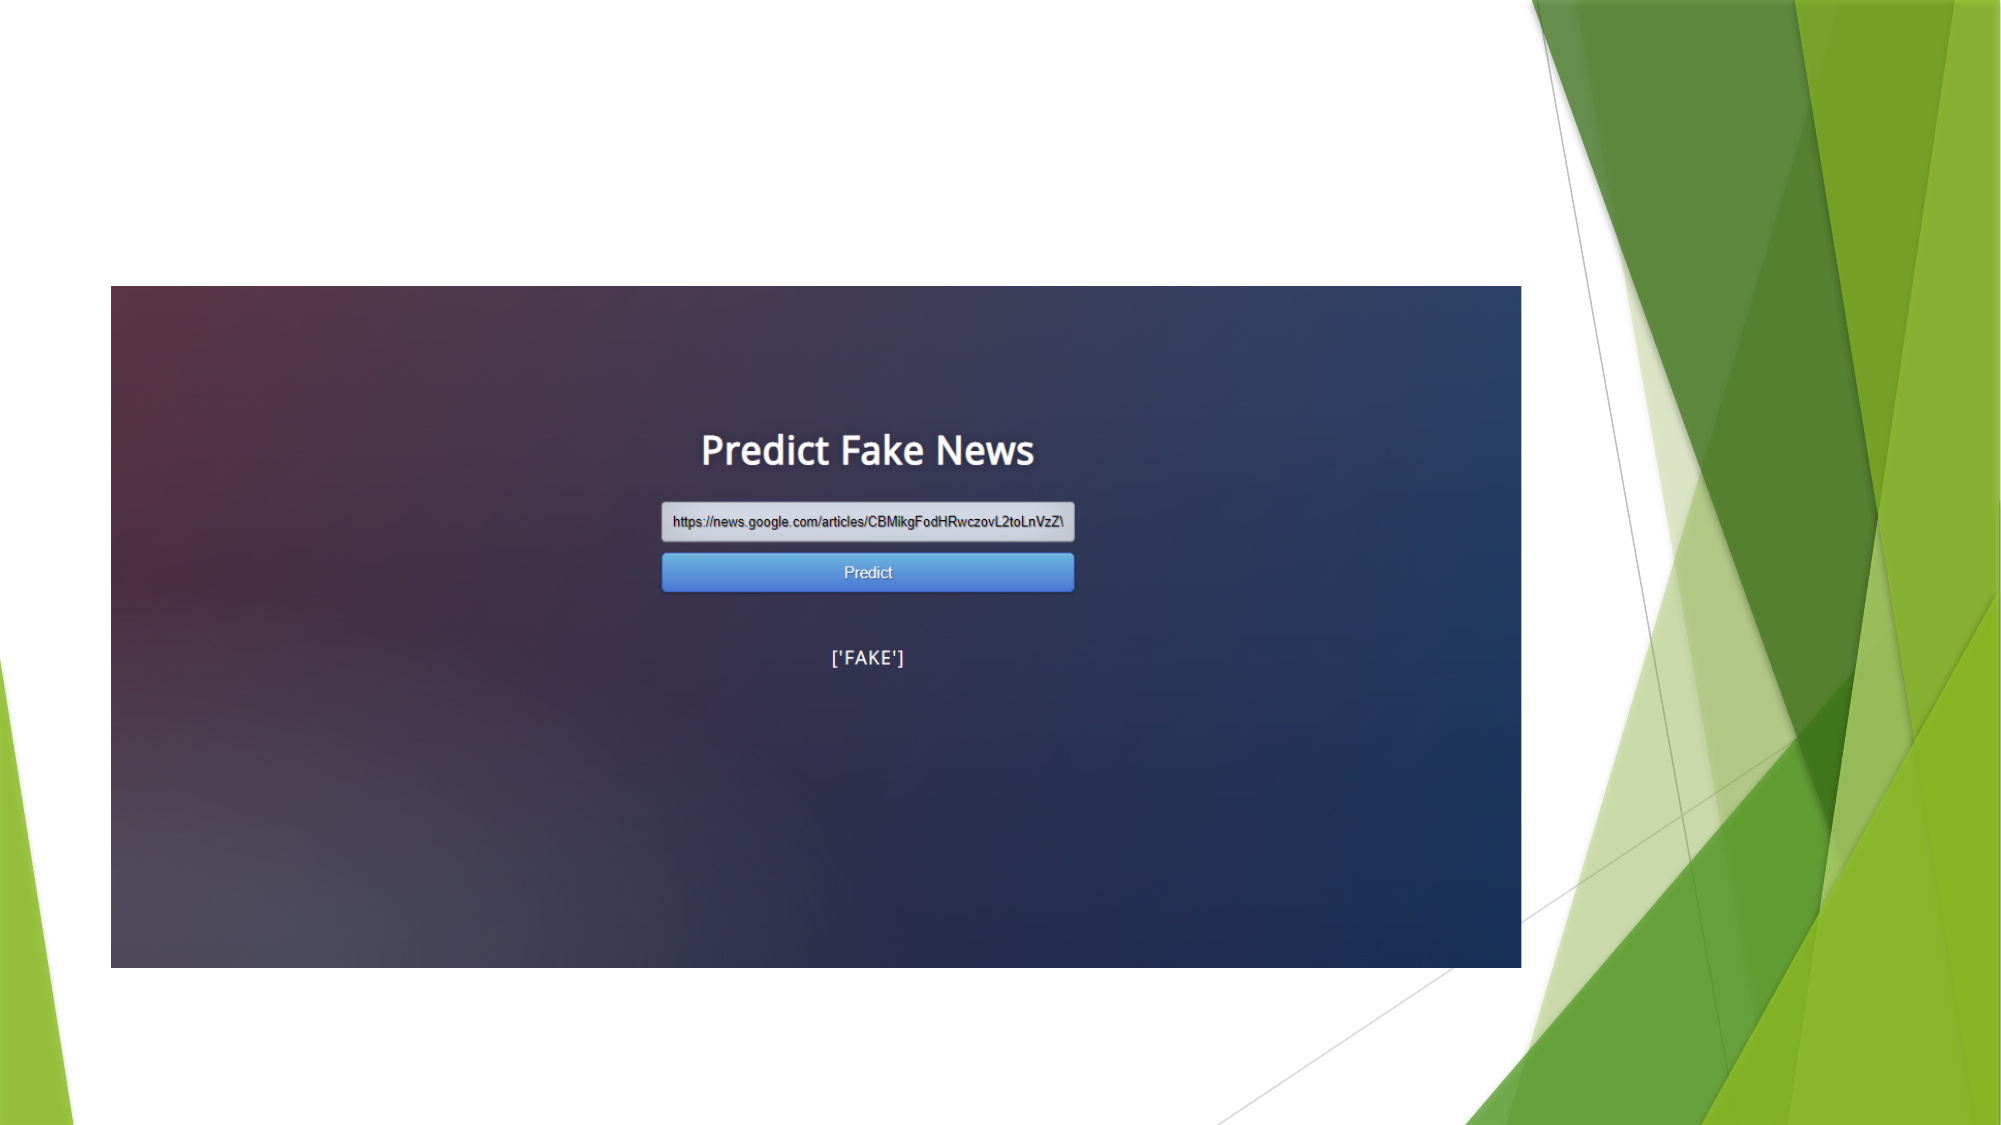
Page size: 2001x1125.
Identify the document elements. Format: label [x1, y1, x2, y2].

list [110, 286, 1522, 968]
